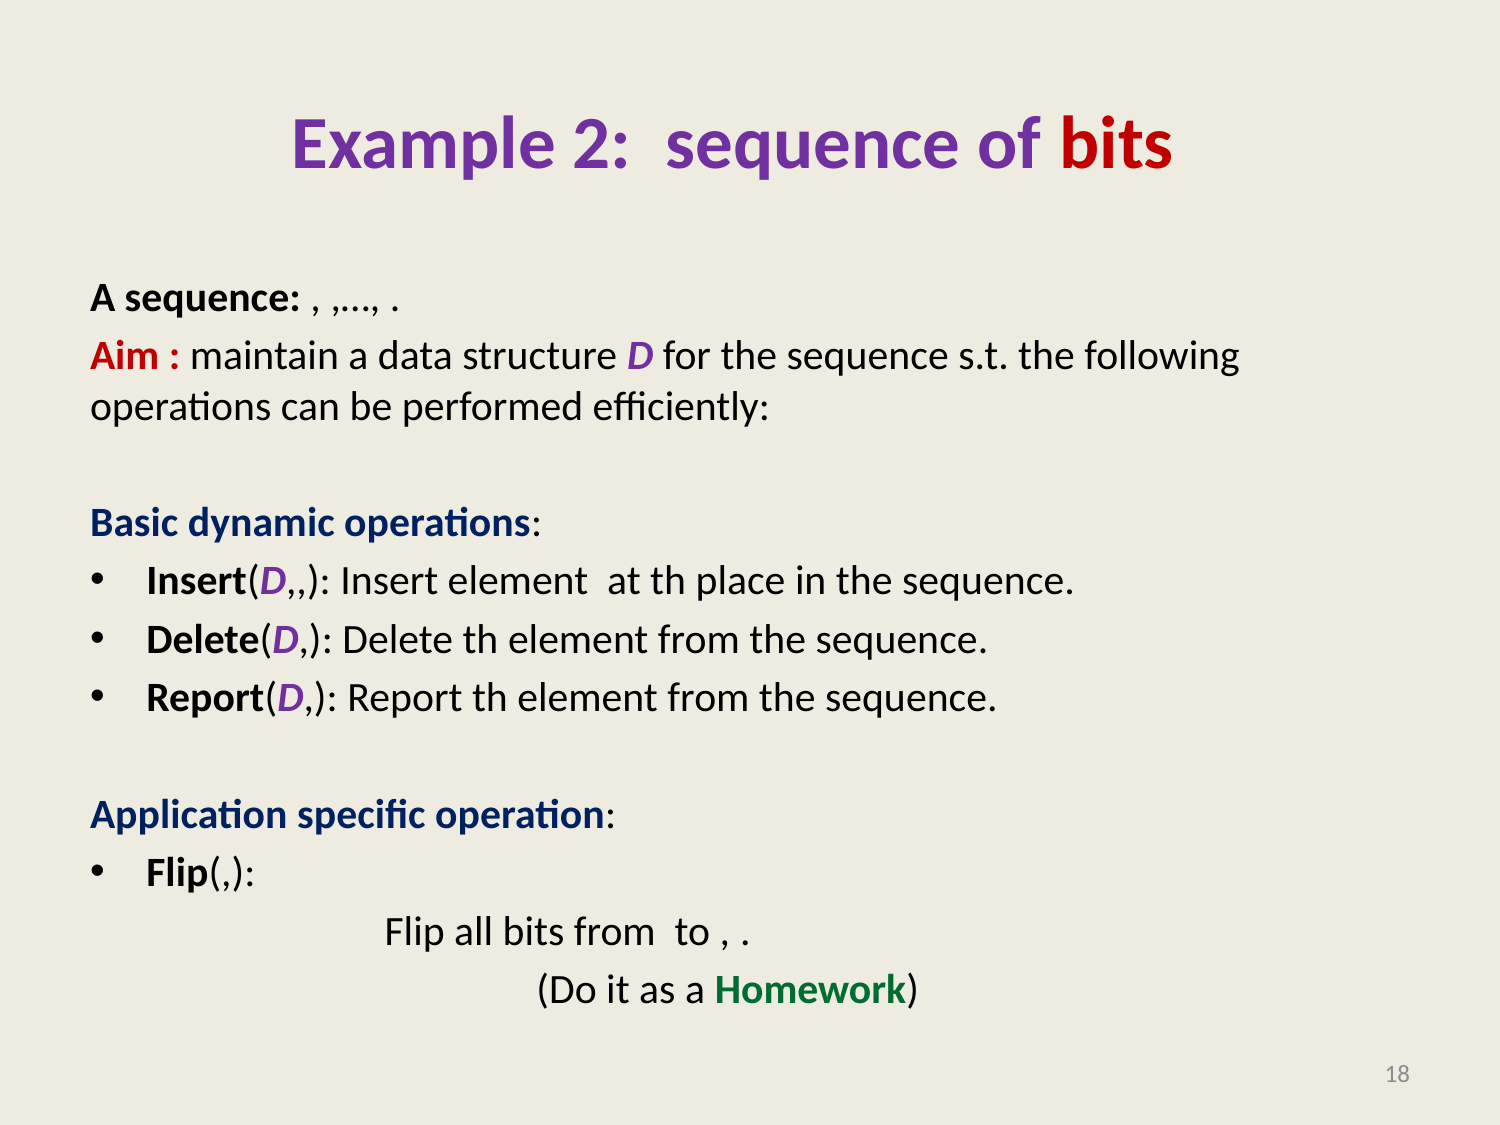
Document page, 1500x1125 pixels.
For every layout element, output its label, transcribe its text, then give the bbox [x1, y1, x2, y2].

slide_number 18 [1074, 1042, 1425, 1103]
title Example 2: sequence of bits [75, 45, 1425, 233]
